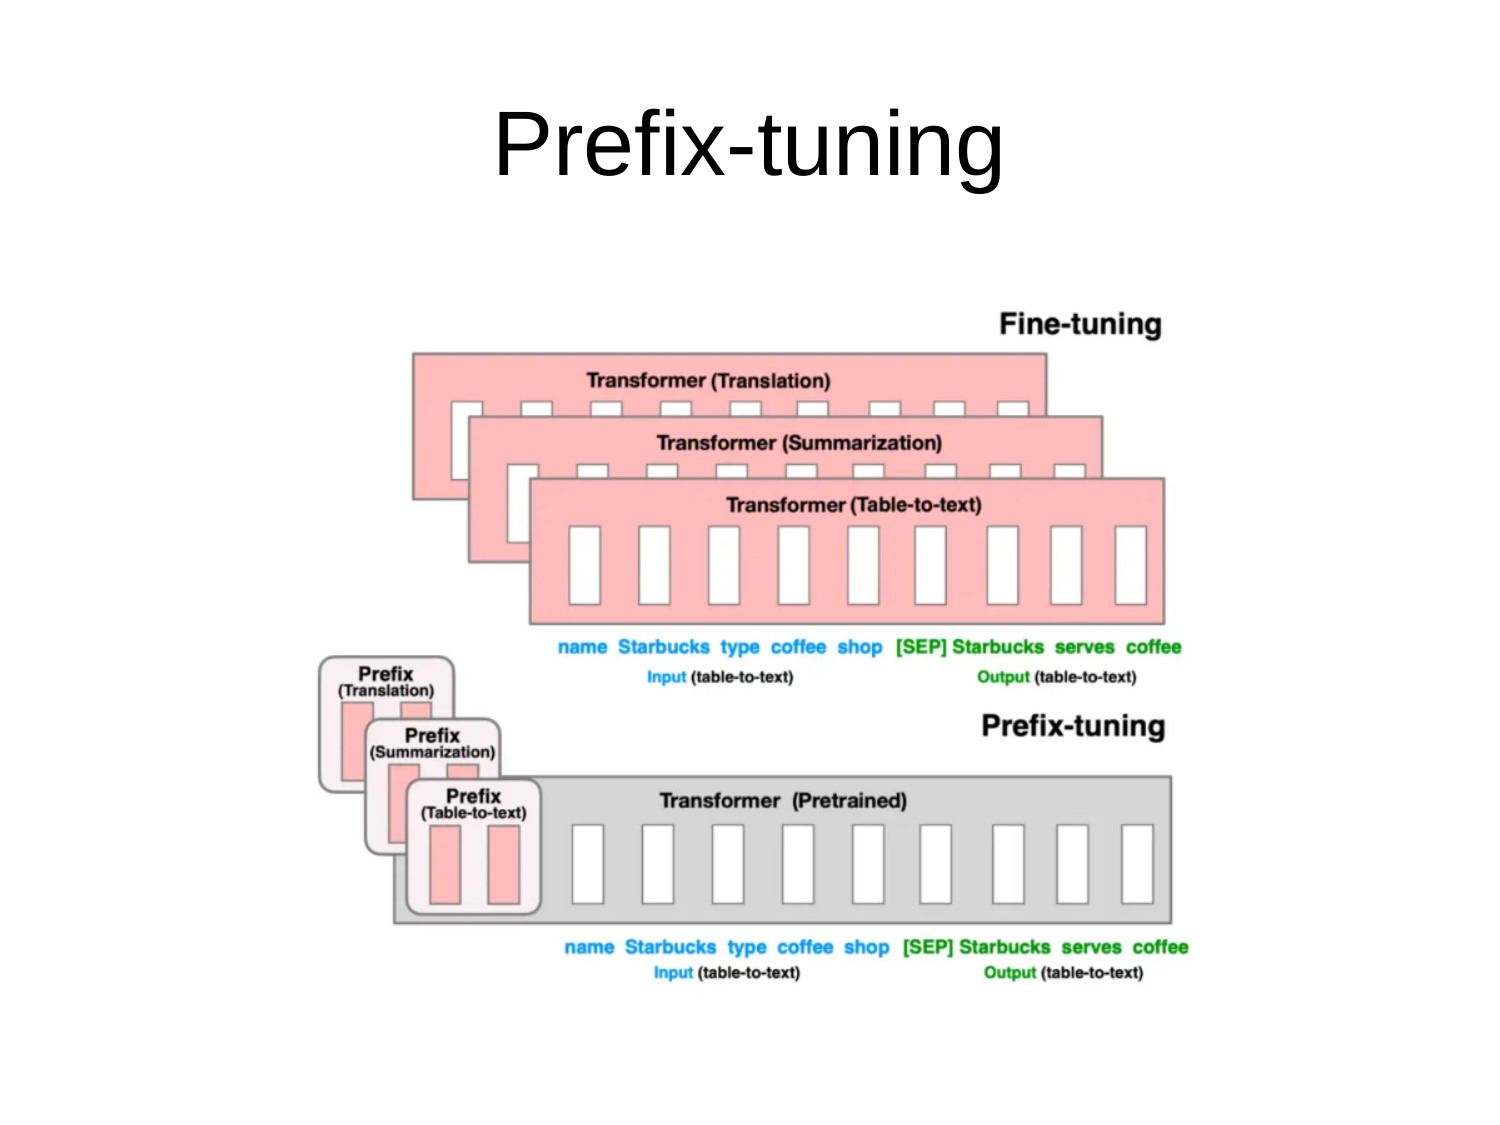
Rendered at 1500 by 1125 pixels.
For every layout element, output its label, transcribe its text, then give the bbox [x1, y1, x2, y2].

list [273, 264, 1227, 1004]
title Prefix-tuning [74, 44, 1426, 233]
